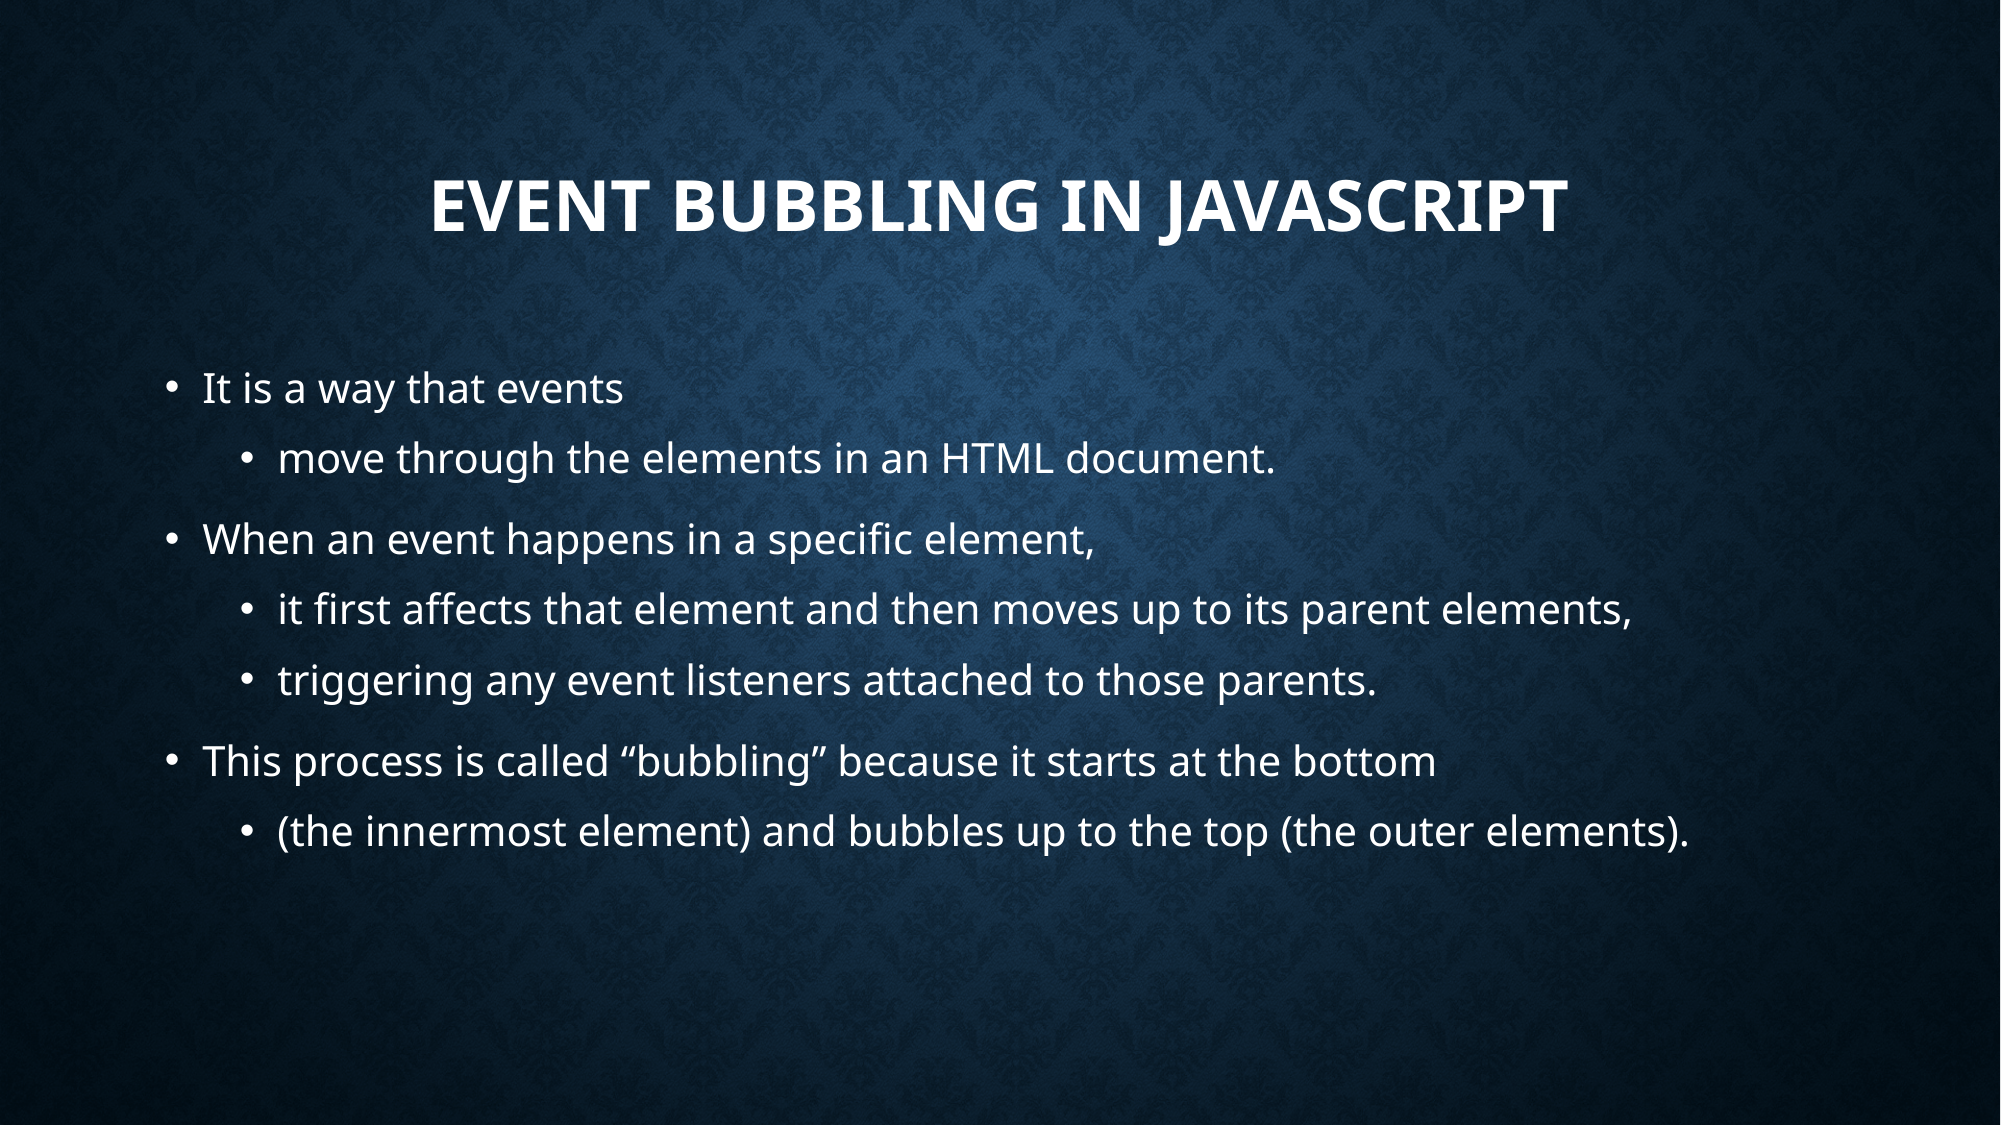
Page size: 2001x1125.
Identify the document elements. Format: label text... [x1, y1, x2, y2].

title Event bubbling in JavaScript [149, 99, 1849, 318]
list It is a way that events move through the elements in an HTML document. When an event happens in a specific element, it first affects that element and then moves up to its parent elements, triggering any event listeners attached to those parents. This process is called “bubbling” because it starts at the bottom (the innermost element) and bubbles up to the top (the outer elements). [149, 343, 1849, 950]
